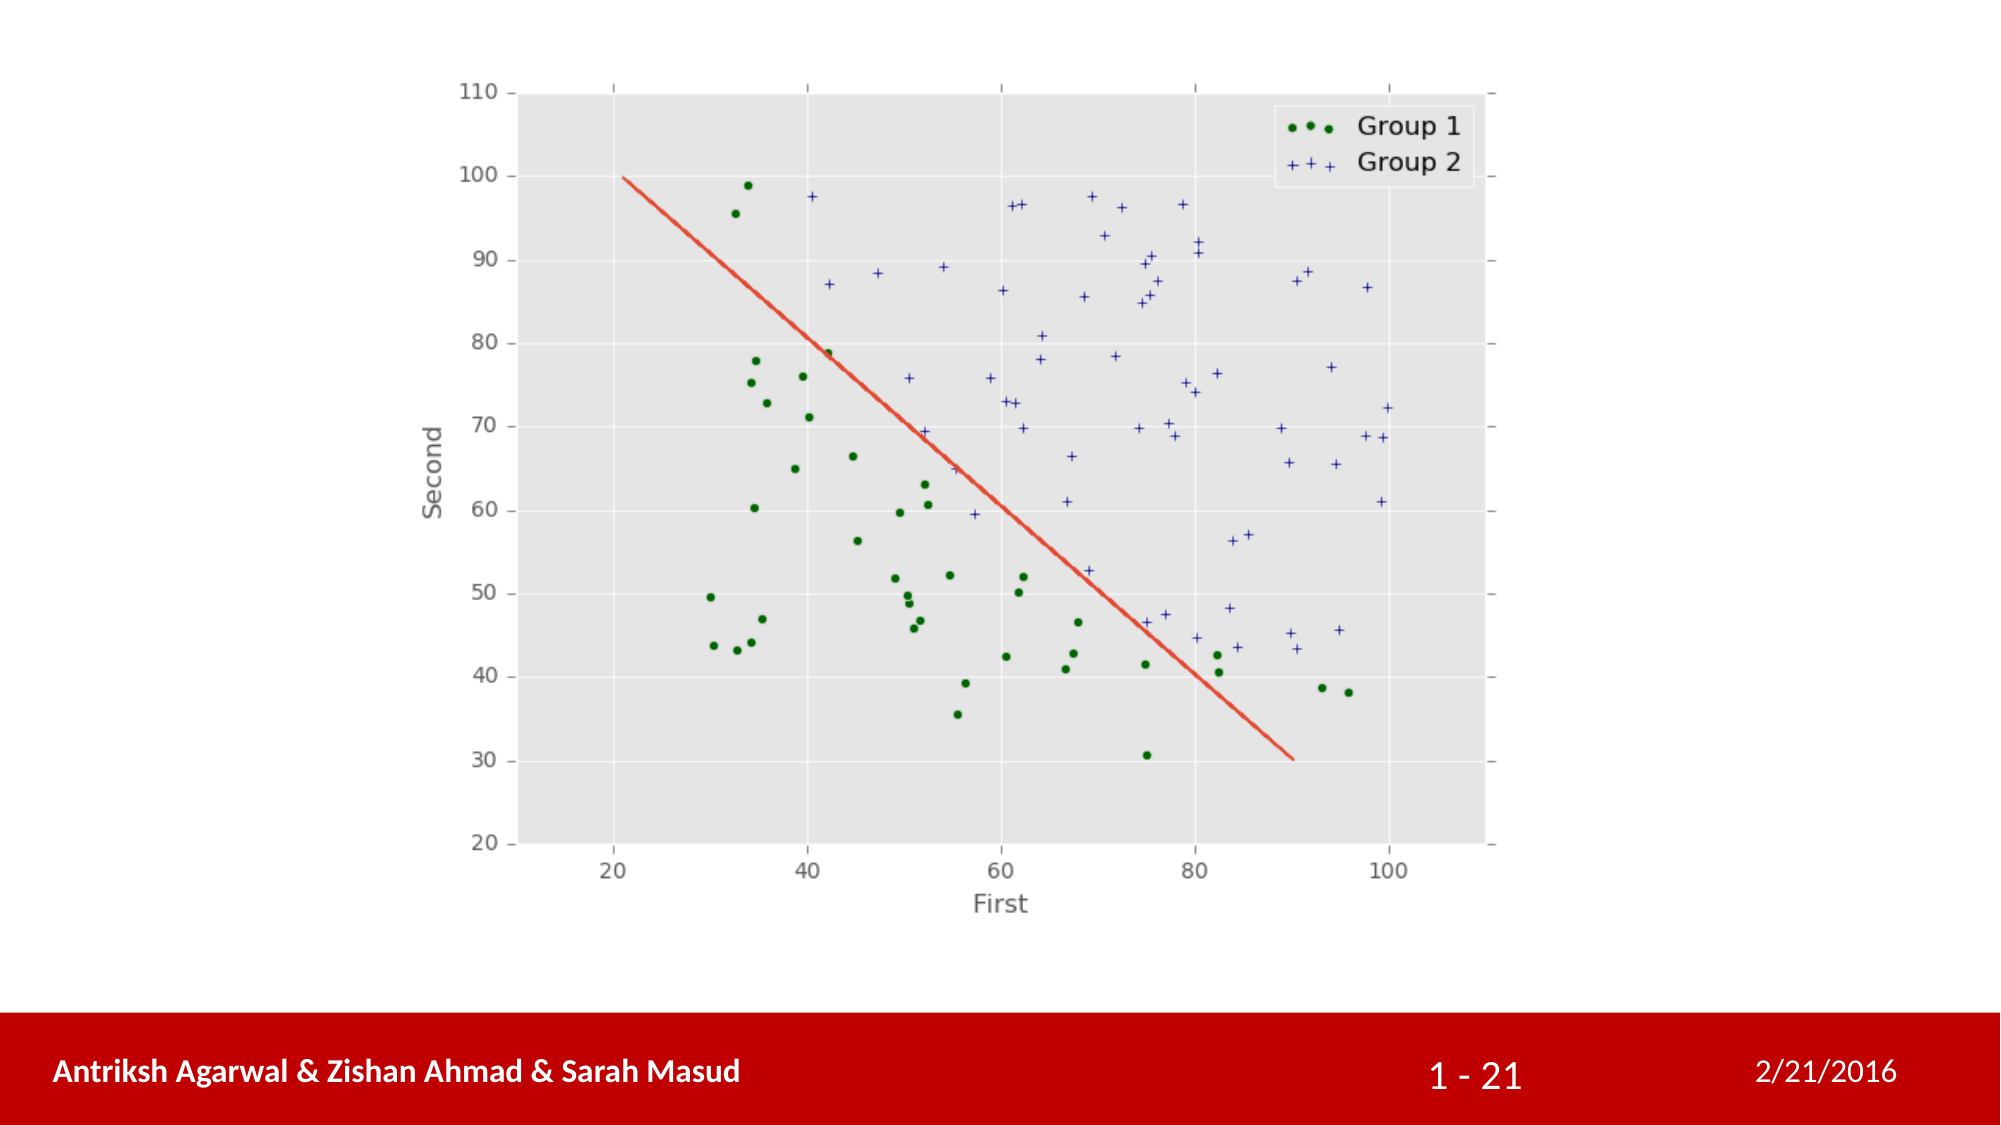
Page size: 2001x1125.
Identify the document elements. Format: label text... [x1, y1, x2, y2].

footer Antriksh Agarwal & Zishan Ahmad & Sarah Masud [0, 1012, 2000, 1125]
slide_number 1 - ‹#› [1412, 1042, 1863, 1103]
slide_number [1374, 1038, 1913, 1099]
picture [359, 0, 1611, 938]
